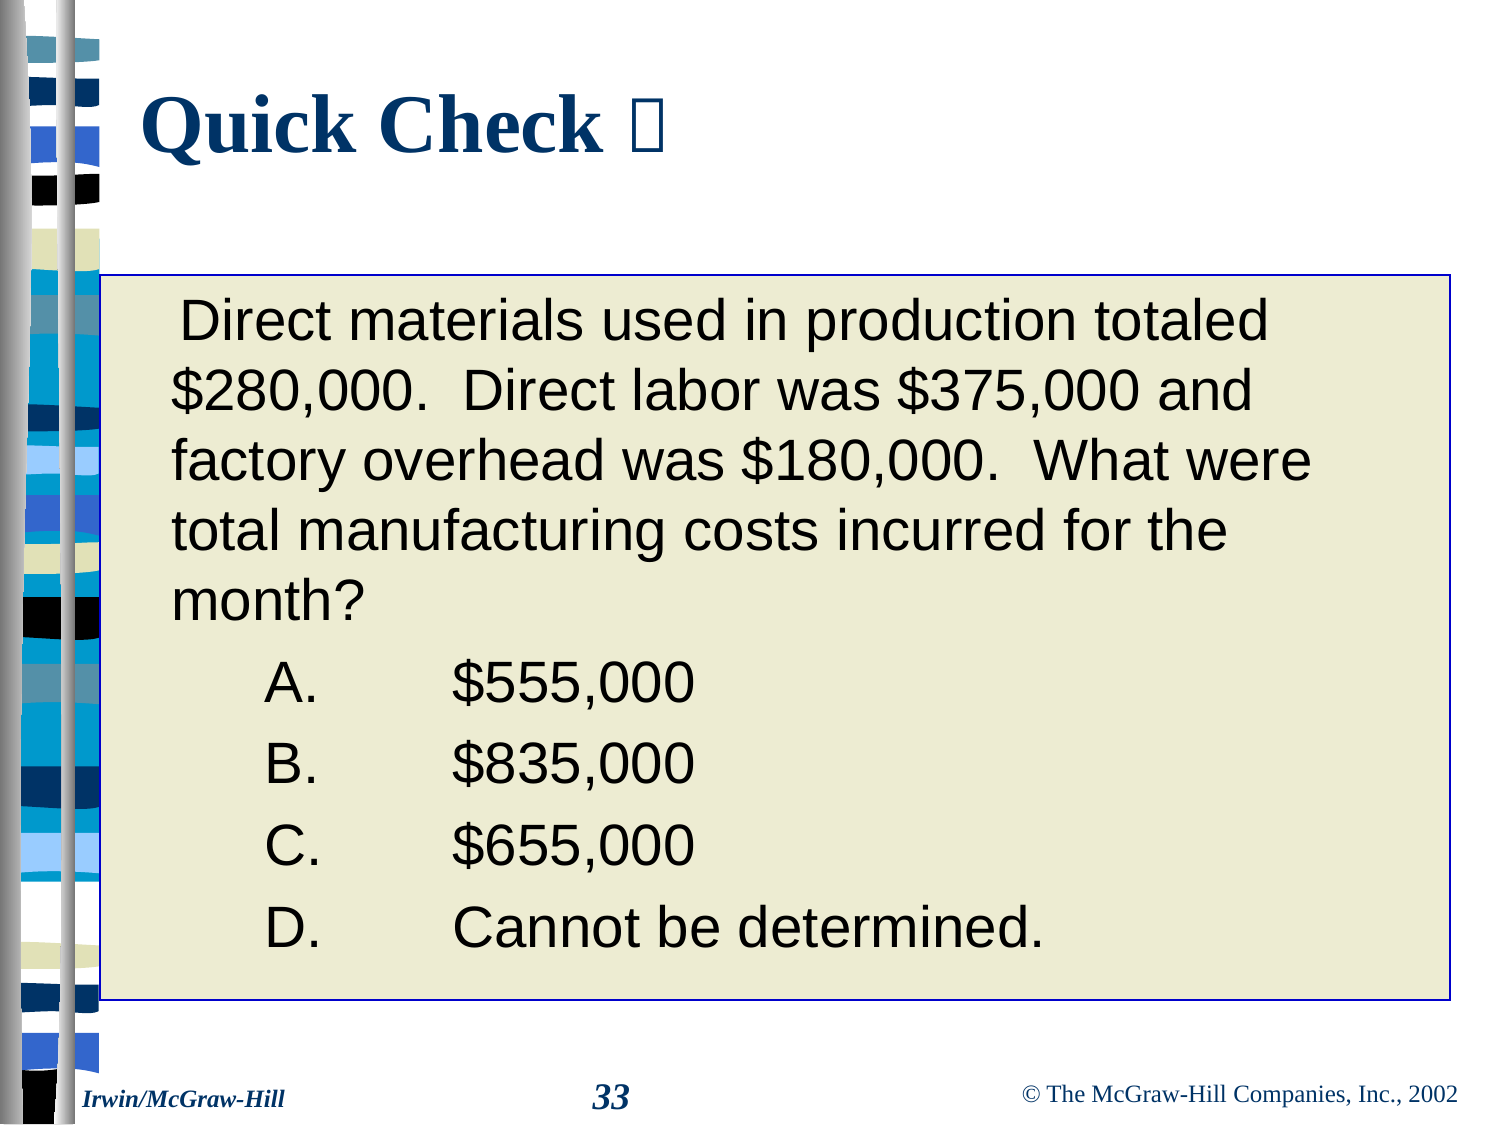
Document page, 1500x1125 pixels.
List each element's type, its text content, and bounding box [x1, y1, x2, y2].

list Direct materials used in production totaled $280,000. Direct labor was $375,000 and factory overhead was $180,000. What were total manufacturing costs incurred for the month? A. $555,000 B. $835,000 C. $655,000 D. Cannot be determined. [99, 275, 1450, 1000]
title Quick Check  [125, 24, 1438, 213]
